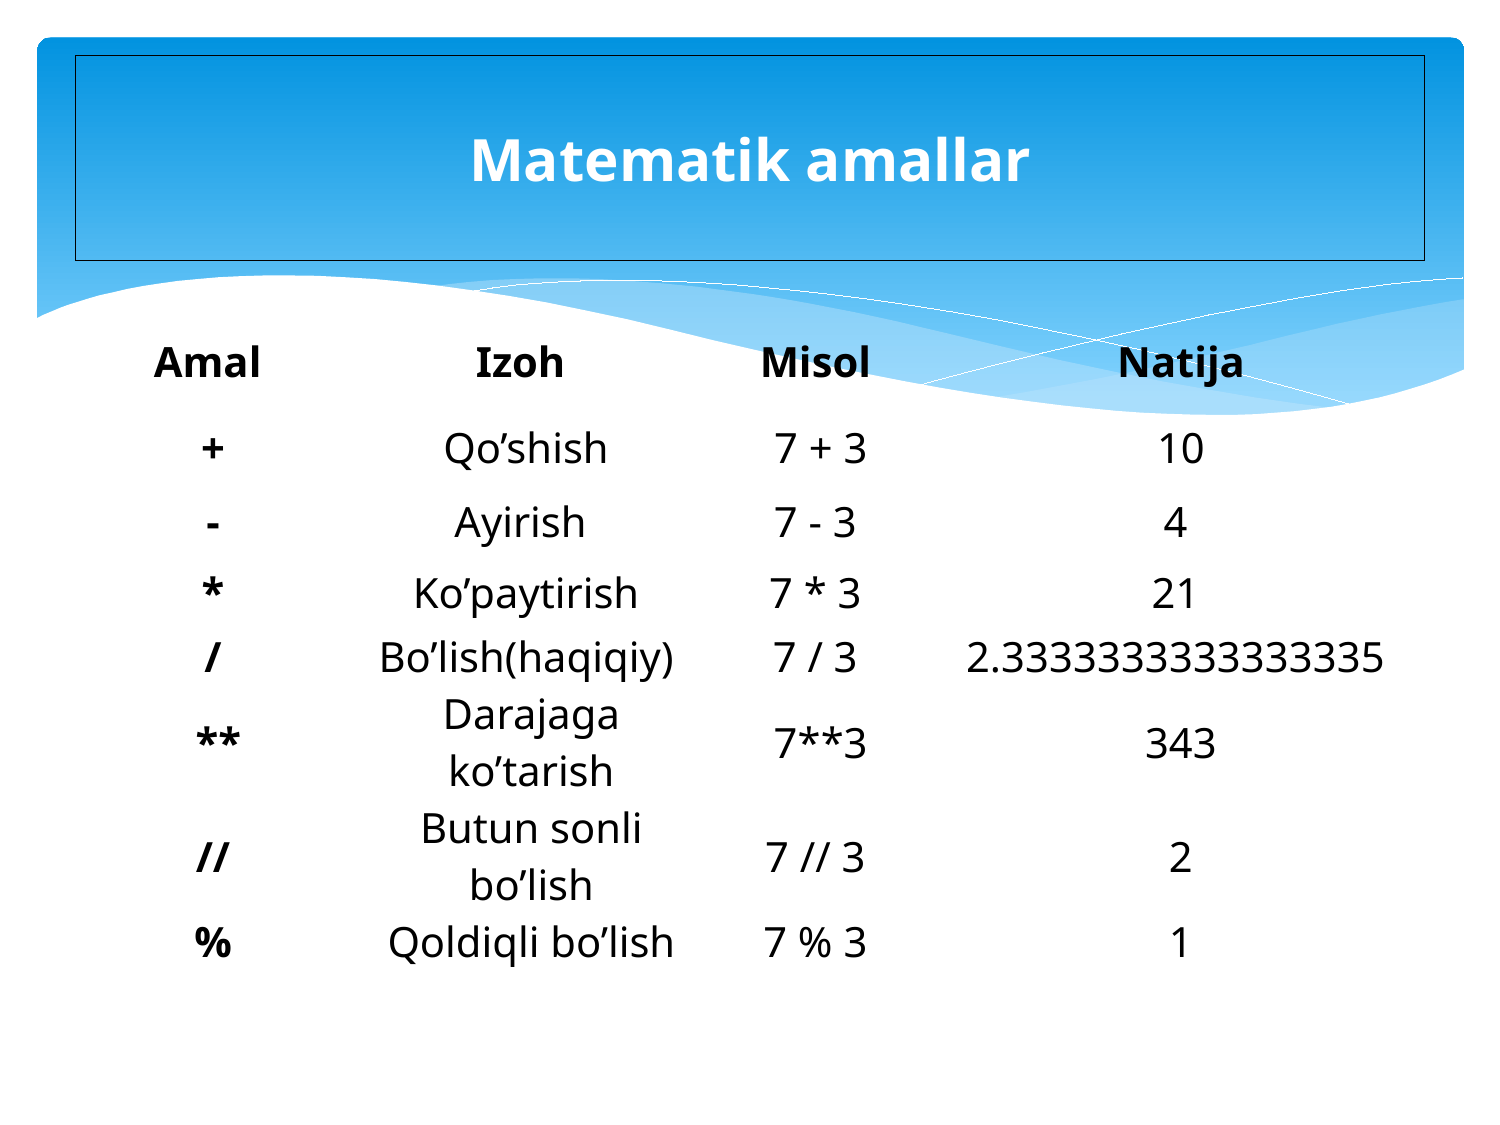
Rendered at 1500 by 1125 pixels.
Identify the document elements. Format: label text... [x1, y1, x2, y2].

table_cell - [77, 486, 360, 557]
table_cell Qo’shish [360, 409, 703, 486]
table_cell + [77, 409, 360, 486]
table_cell Ayirish [360, 486, 703, 557]
table_cell % [77, 913, 360, 970]
table_cell 7 * 3 [703, 557, 939, 628]
table_cell 2.3333333333333335 [939, 628, 1423, 685]
table_cell / [77, 628, 360, 685]
table_cell 1 [939, 913, 1423, 970]
table_cell Butun sonli bo’lish [360, 799, 703, 913]
table_cell // [77, 799, 360, 913]
table_cell ** [77, 685, 360, 799]
table_header Amal [77, 314, 360, 409]
table_header Natija [939, 314, 1423, 409]
table_cell 4 [939, 486, 1423, 557]
table_header Misol [703, 314, 939, 409]
table_header Izoh [360, 314, 703, 409]
table_cell Ko’paytirish [360, 557, 703, 628]
table_cell * [77, 557, 360, 628]
table_cell 7 - 3 [703, 486, 939, 557]
table_cell Bo’lish(haqiqiy) [360, 628, 703, 685]
table_cell Qoldiqli bo’lish [360, 913, 703, 970]
table_cell 10 [939, 409, 1423, 486]
table_cell 7 / 3 [703, 628, 939, 685]
title Matematik amallar [75, 55, 1425, 261]
table_cell 7**3 [703, 685, 939, 799]
table_cell 7 // 3 [703, 799, 939, 913]
table_cell 7 + 3 [703, 409, 939, 486]
table_cell 7 % 3 [703, 913, 939, 970]
table_cell 21 [939, 557, 1423, 628]
table_cell 2 [939, 799, 1423, 913]
table_cell 343 [939, 685, 1423, 799]
table_cell Darajaga ko’tarish [360, 685, 703, 799]
